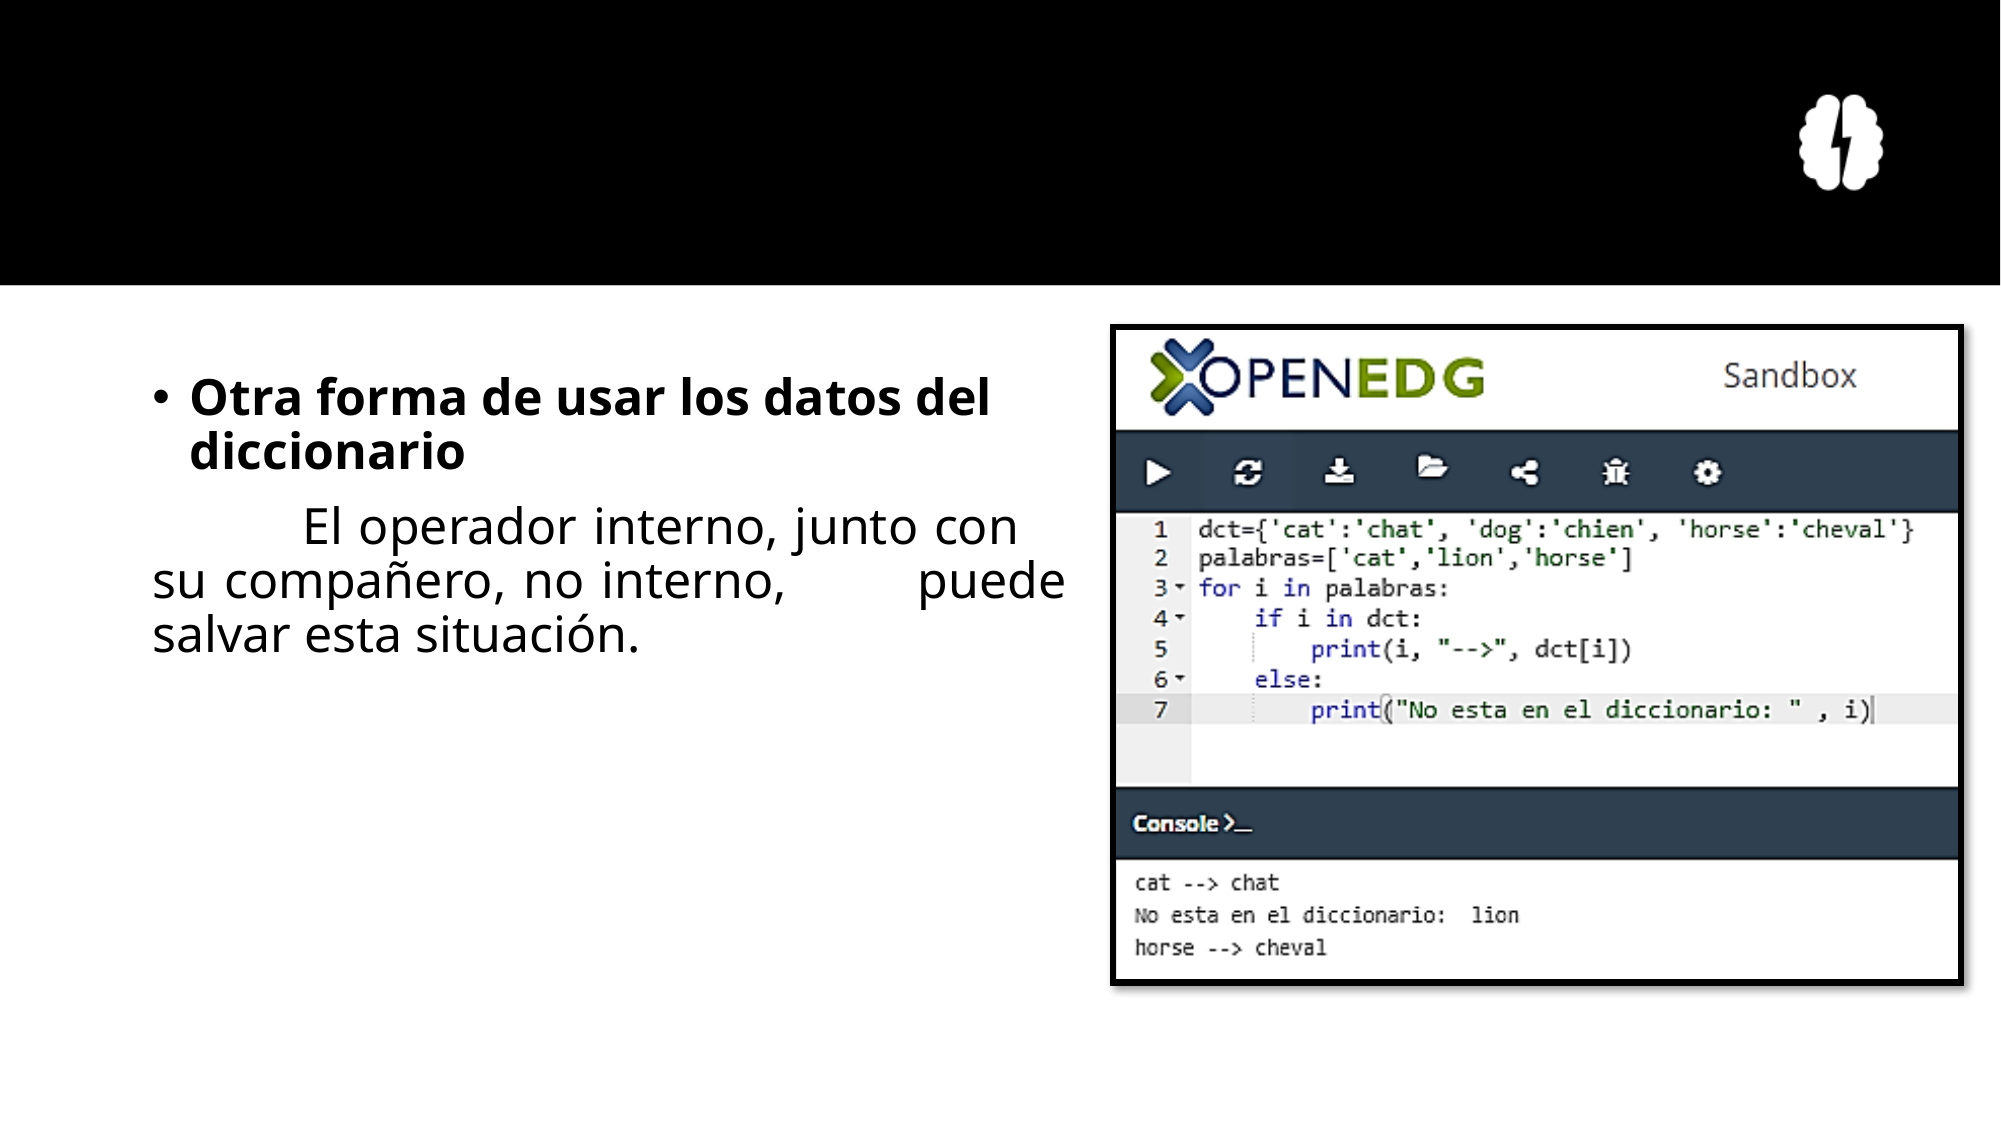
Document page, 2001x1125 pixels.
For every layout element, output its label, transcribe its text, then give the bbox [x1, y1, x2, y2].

list Otra forma de usar los datos del diccionario El operador interno, junto con su compañero, no interno, puede salvar esta situación. [137, 364, 1082, 1009]
picture [0, 0, 2001, 1125]
